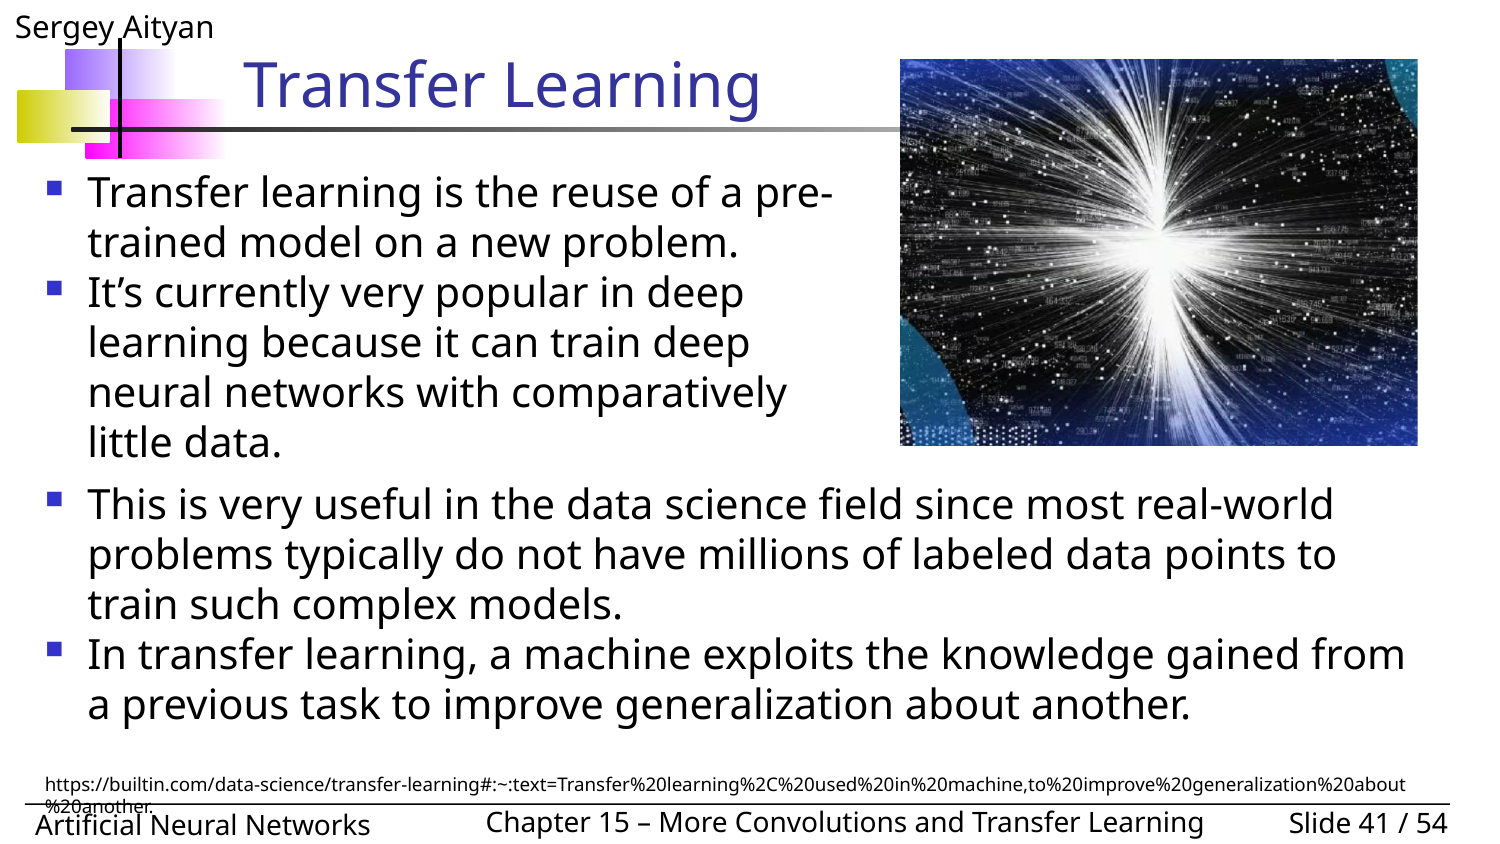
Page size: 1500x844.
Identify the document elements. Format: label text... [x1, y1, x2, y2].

list Transfer learning is the reuse of a pre-trained model on a new problem. It’s currently very popular in deep learning because it can train deep neural networks with comparatively little data. [30, 158, 850, 422]
text_box https://builtin.com/data-science/transfer-learning#:~:text=Transfer%20learning%2C%20used%20in%20machine,to%20improve%20generalization%20about%20another. [30, 764, 1500, 825]
title Transfer Learning [228, 46, 1332, 128]
picture [899, 59, 1418, 447]
list This is very useful in the data science field since most real-world problems typically do not have millions of labeled data points to train such complex models. In transfer learning, a machine exploits the knowledge gained from a previous task to improve generalization about another. [30, 470, 1443, 667]
